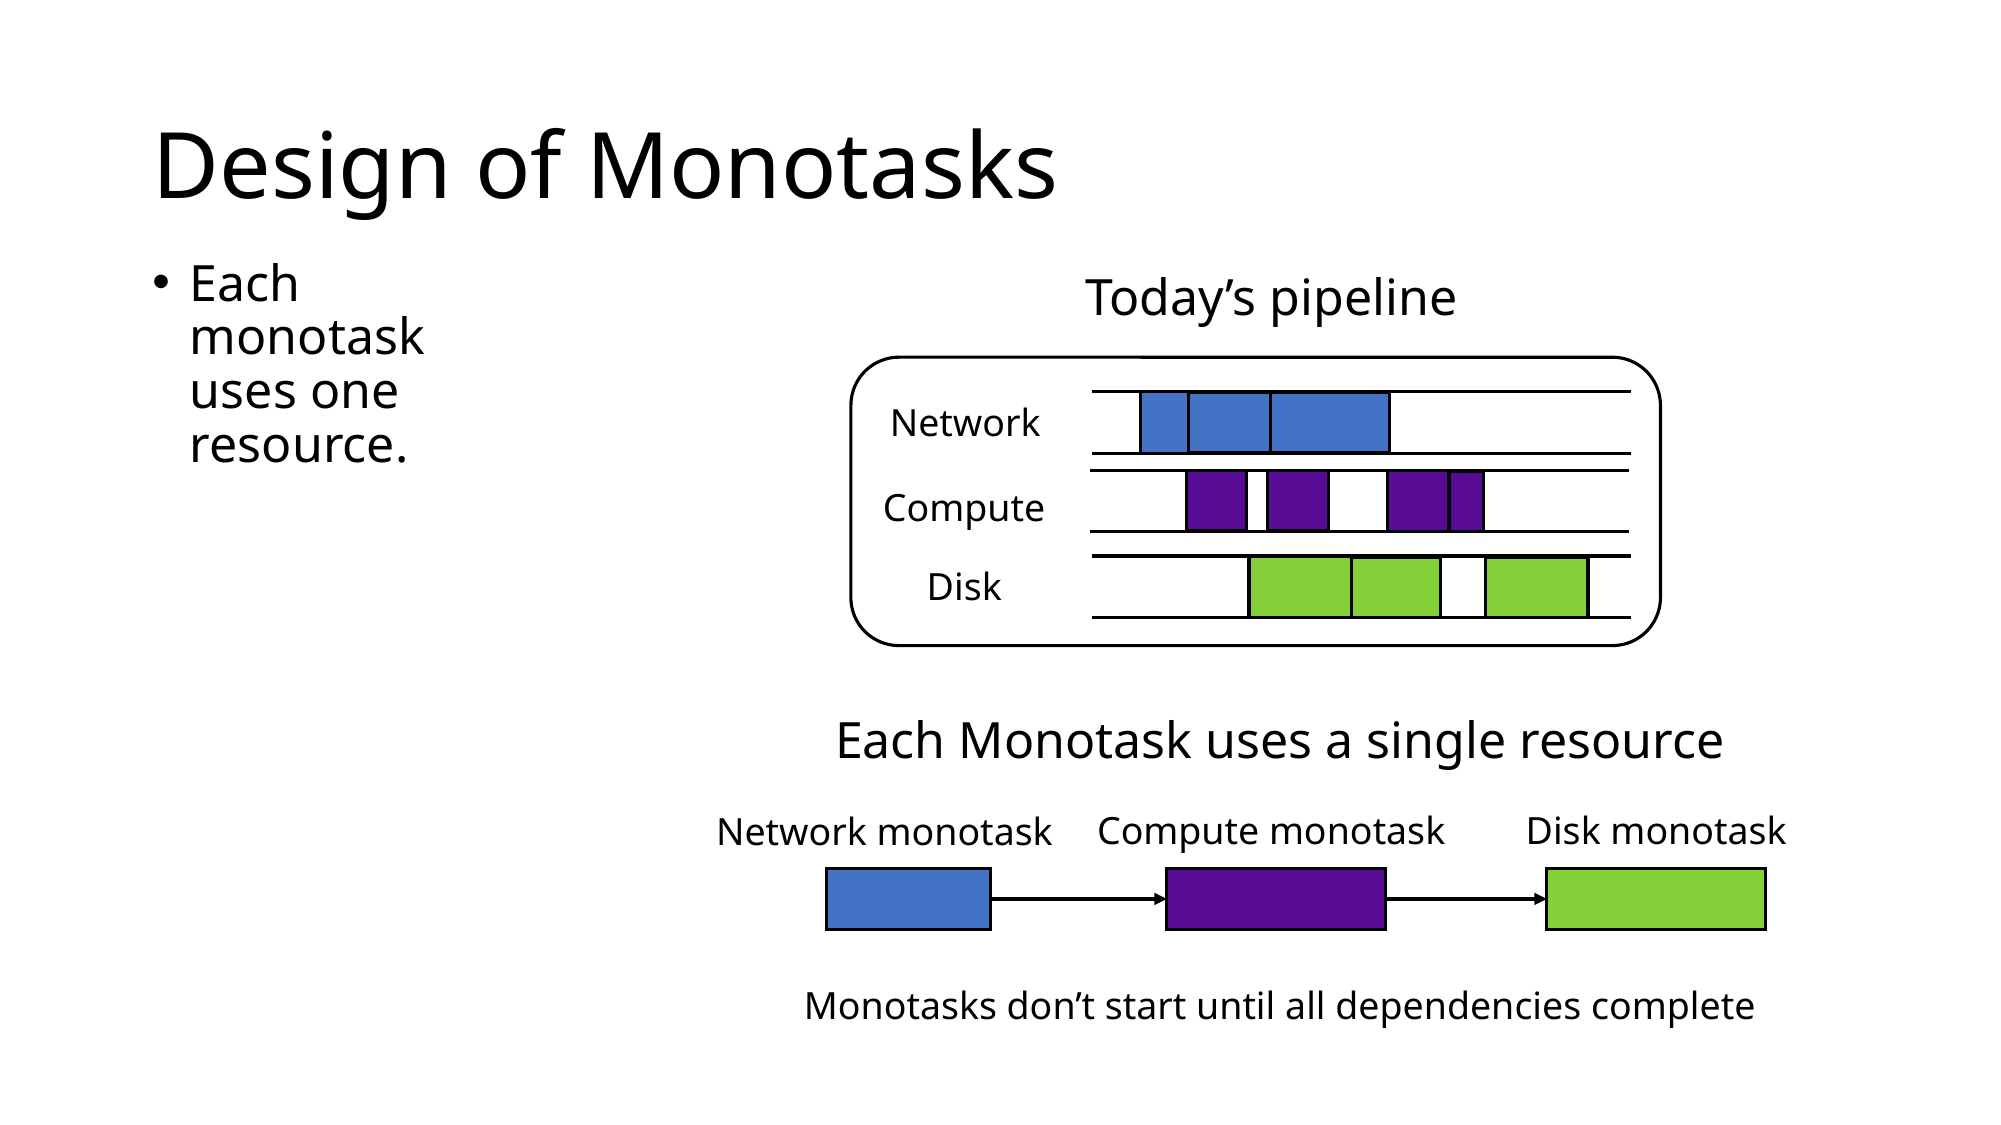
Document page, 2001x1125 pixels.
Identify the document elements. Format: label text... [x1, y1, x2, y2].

text_box Monotasks don’t start until all dependencies complete [789, 974, 1772, 1035]
text_box [849, 356, 1662, 647]
text_box [1139, 392, 1188, 453]
text_box [1387, 471, 1448, 531]
text_box [1185, 471, 1248, 531]
text_box [1546, 868, 1767, 930]
title Design of Monotasks [137, 59, 1863, 278]
text_box Disk [848, 555, 1080, 616]
text_box [1448, 471, 1485, 531]
text_box Network monotask [701, 800, 1068, 861]
text_box Disk monotask [1510, 799, 1802, 860]
text_box Network [850, 391, 1080, 452]
text_box [1484, 557, 1589, 617]
text_box Compute monotask [1082, 799, 1461, 860]
text_box [1267, 471, 1330, 531]
text_box [1248, 557, 1351, 617]
text_box [1166, 868, 1387, 930]
list Each monotask uses one resource. [137, 250, 559, 965]
text_box [1188, 392, 1269, 453]
text_box [1351, 557, 1441, 617]
text_box Compute [848, 476, 1080, 537]
text_box [826, 868, 992, 930]
text_box [1269, 392, 1391, 453]
text_box Today’s pipeline [1070, 257, 1473, 333]
text_box Each Monotask uses a single resource [820, 701, 1740, 776]
